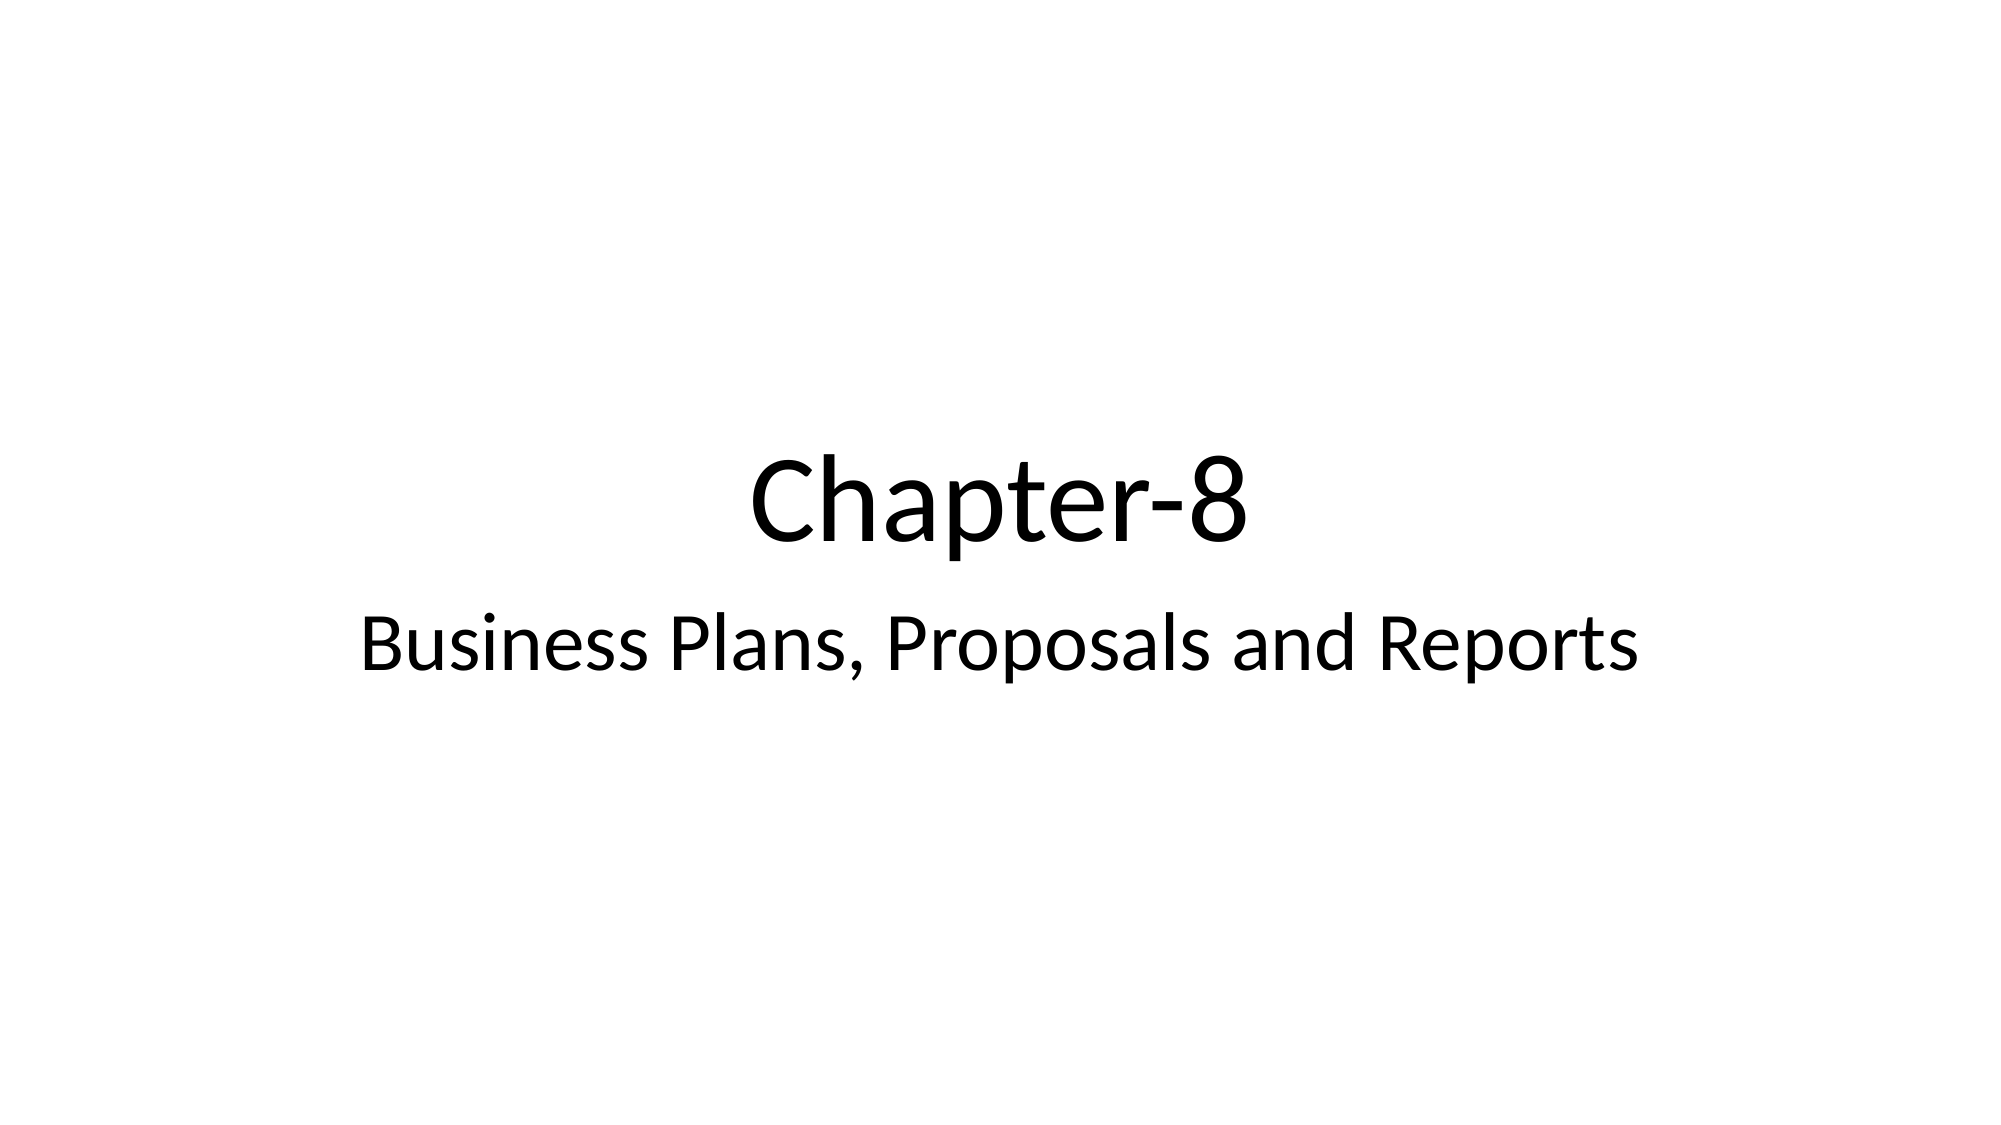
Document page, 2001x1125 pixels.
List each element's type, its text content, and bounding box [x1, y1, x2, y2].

title Chapter-8 [249, 184, 1750, 576]
subtitle Business Plans, Proposals and Reports [249, 590, 1750, 863]
